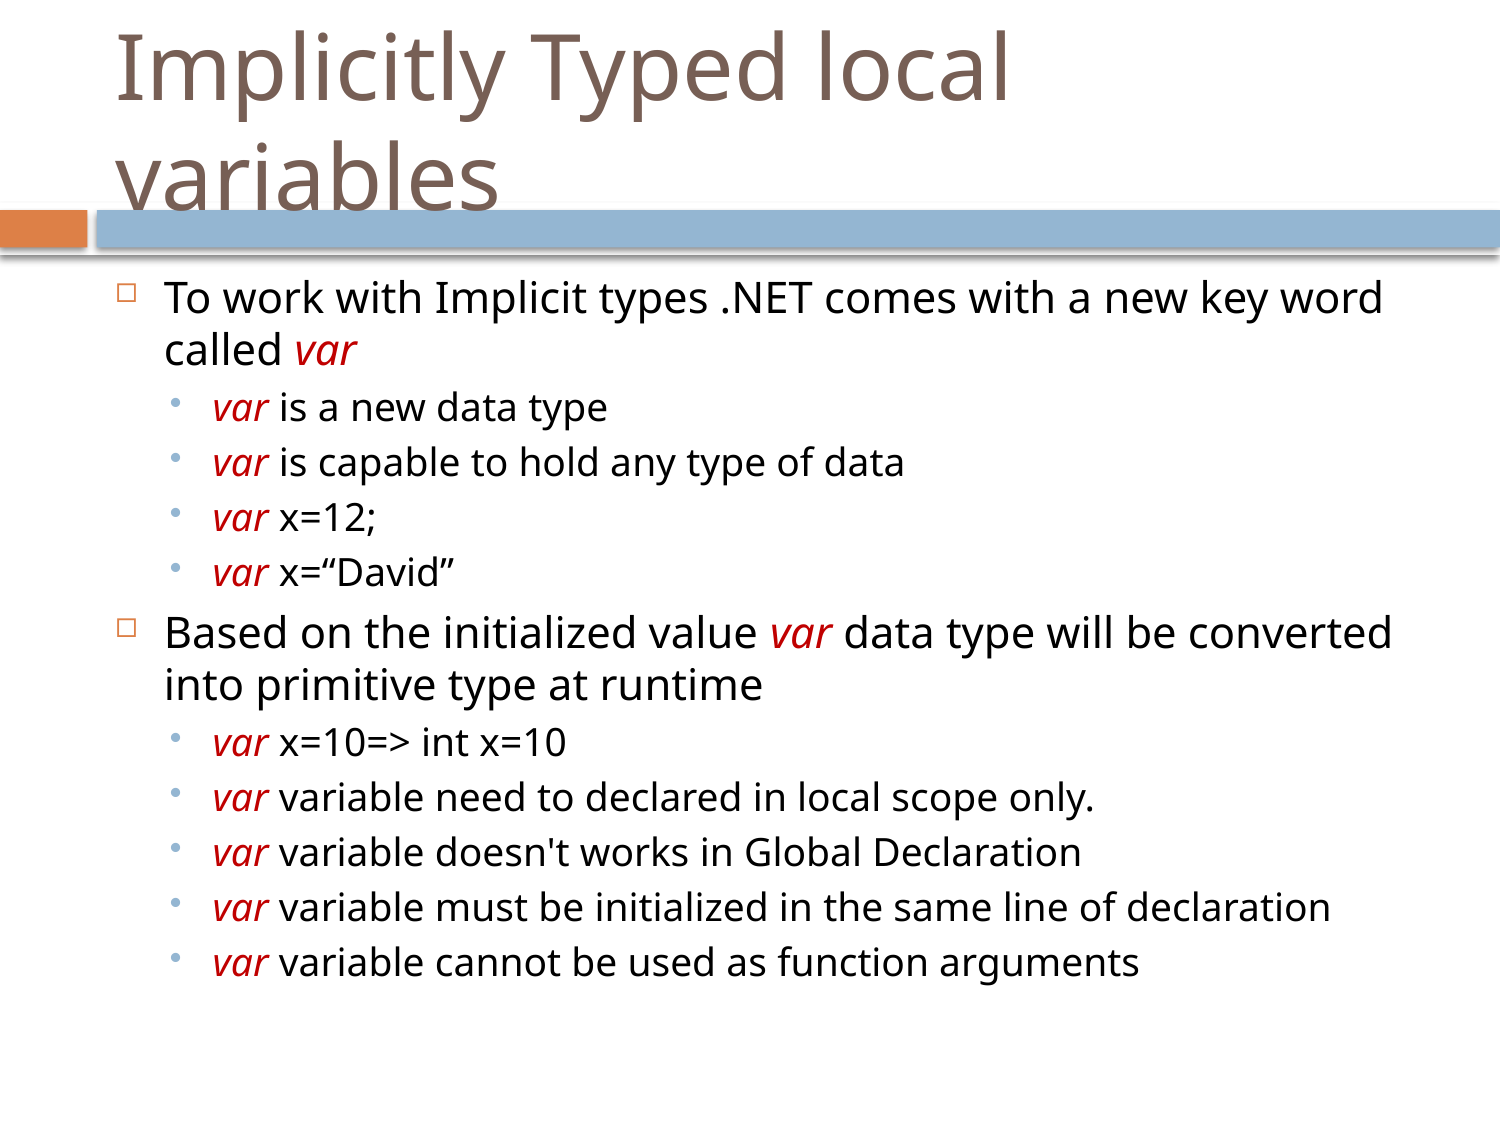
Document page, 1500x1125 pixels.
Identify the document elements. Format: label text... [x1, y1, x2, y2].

list To work with Implicit types .NET comes with a new key word called var var is a new data type var is capable to hold any type of data var x=12; var x=“David” Based on the initialized value var data type will be converted into primitive type at runtime var x=10=> int x=10 var variable need to declared in local scope only. var variable doesn't works in Global Declaration var variable must be initialized in the same line of declaration var variable cannot be used as function arguments [100, 262, 1438, 1000]
title Implicitly Typed local variables [100, 37, 1438, 200]
